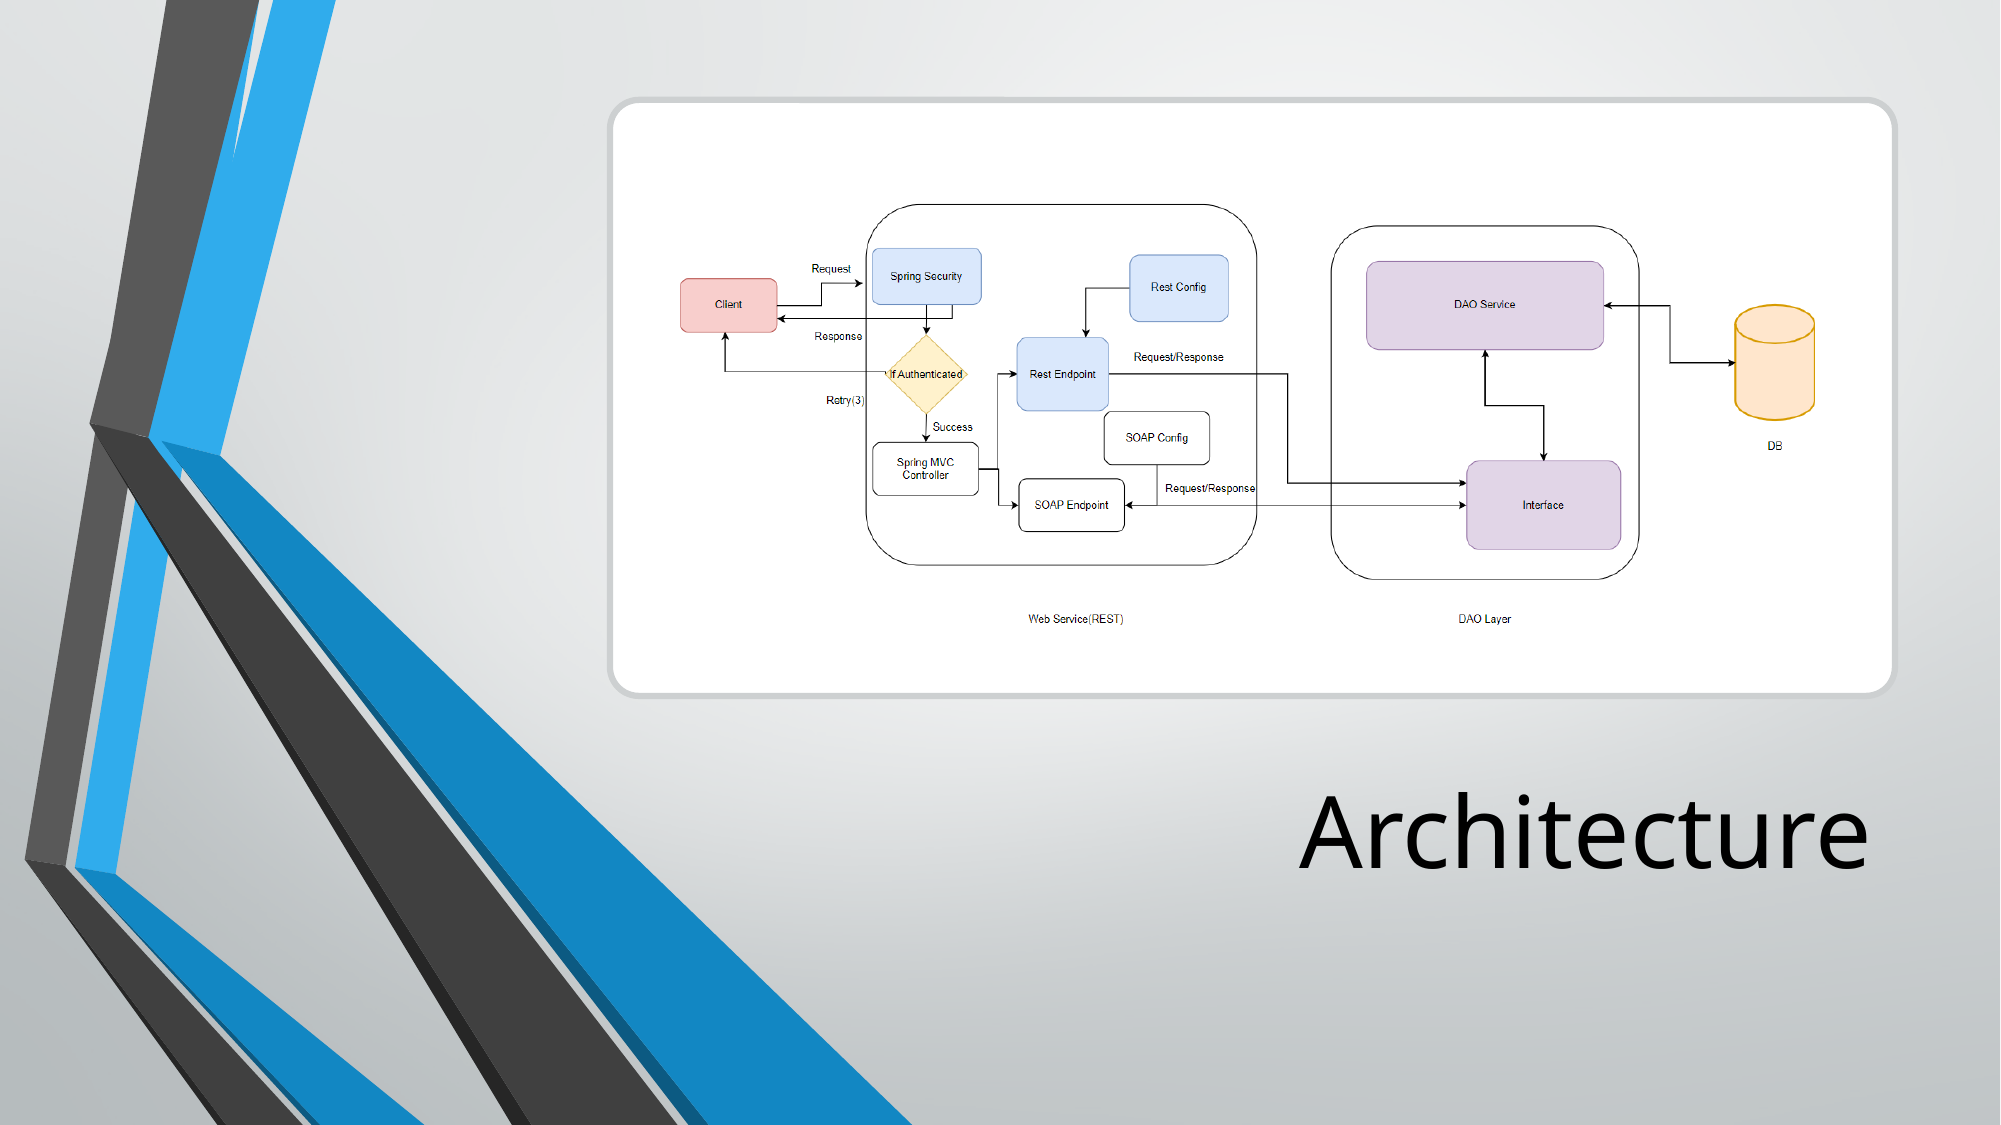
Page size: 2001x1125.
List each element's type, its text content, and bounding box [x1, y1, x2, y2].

picture [665, 159, 1839, 644]
text_box [913, 98, 1897, 698]
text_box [89, 0, 913, 1125]
title Architecture [913, 748, 1887, 896]
